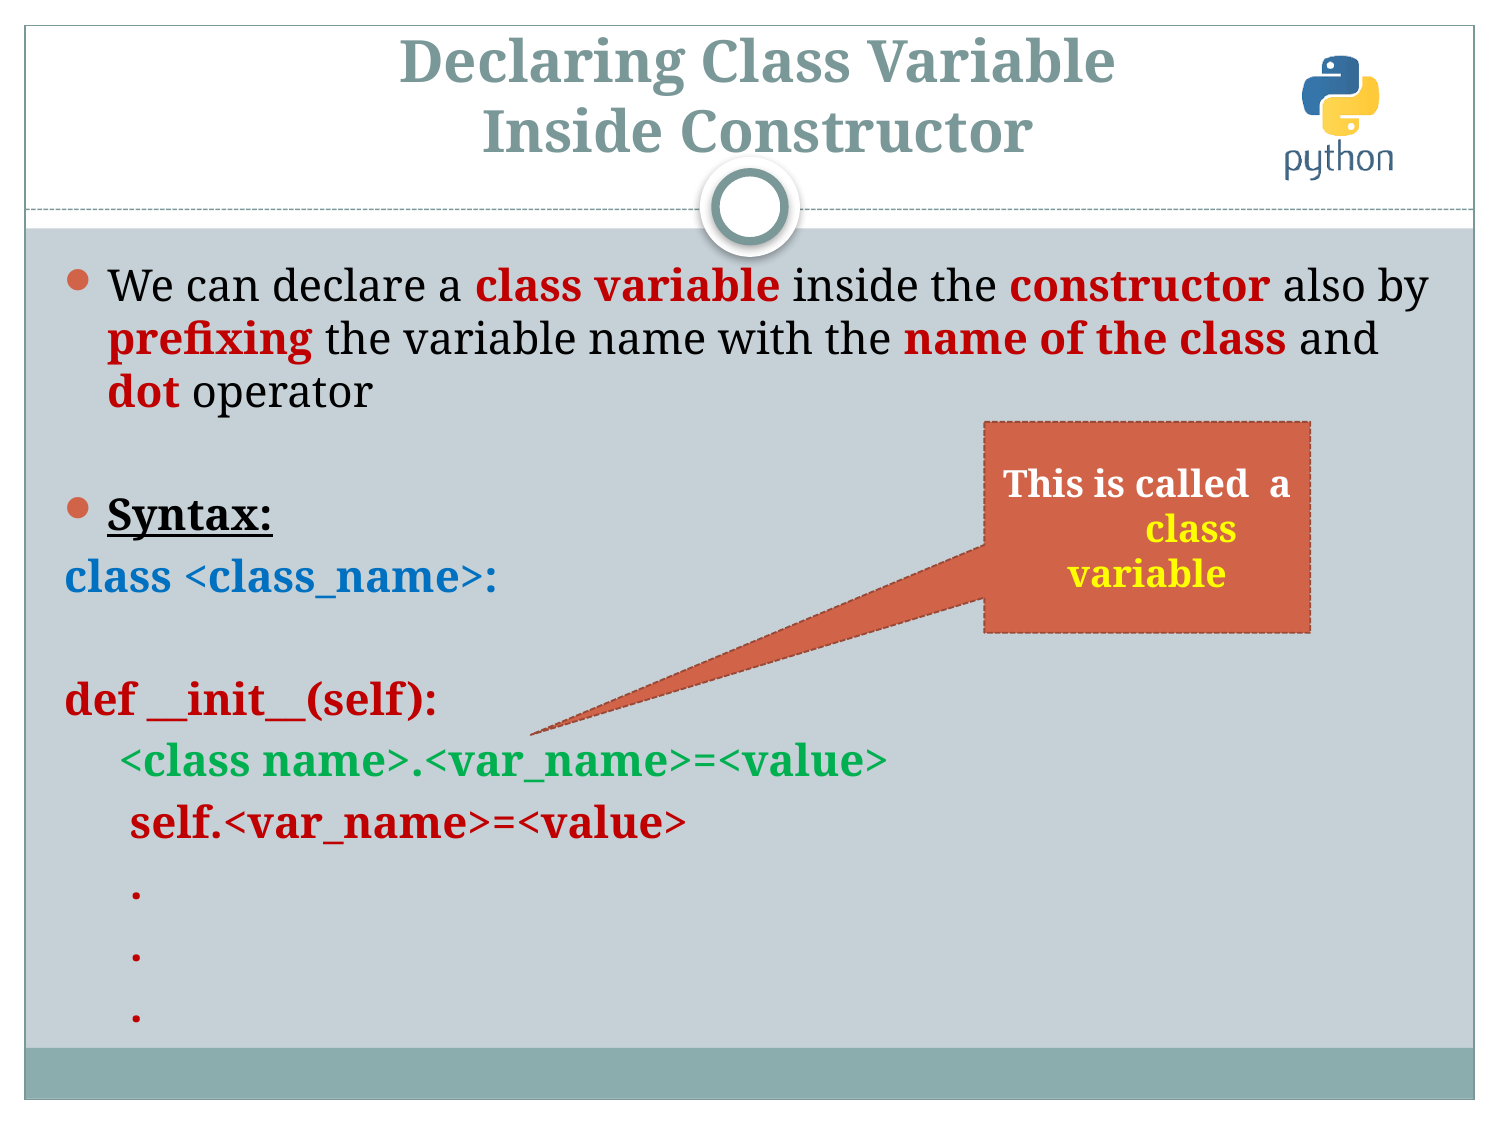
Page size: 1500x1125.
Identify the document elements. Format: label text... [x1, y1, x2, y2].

text_box This is called a class variable [529, 420, 1312, 736]
list We can declare a class variable inside the constructor also by prefixing the variable name with the name of the class and dot operator Syntax: class <class_name>: def __init__(self): <class name>.<var_name>=<value> self.<var_name>=<value> . . . [49, 250, 1445, 1047]
picture [1206, 53, 1471, 186]
title Declaring Class Variable Inside Constructor [58, 46, 1459, 172]
